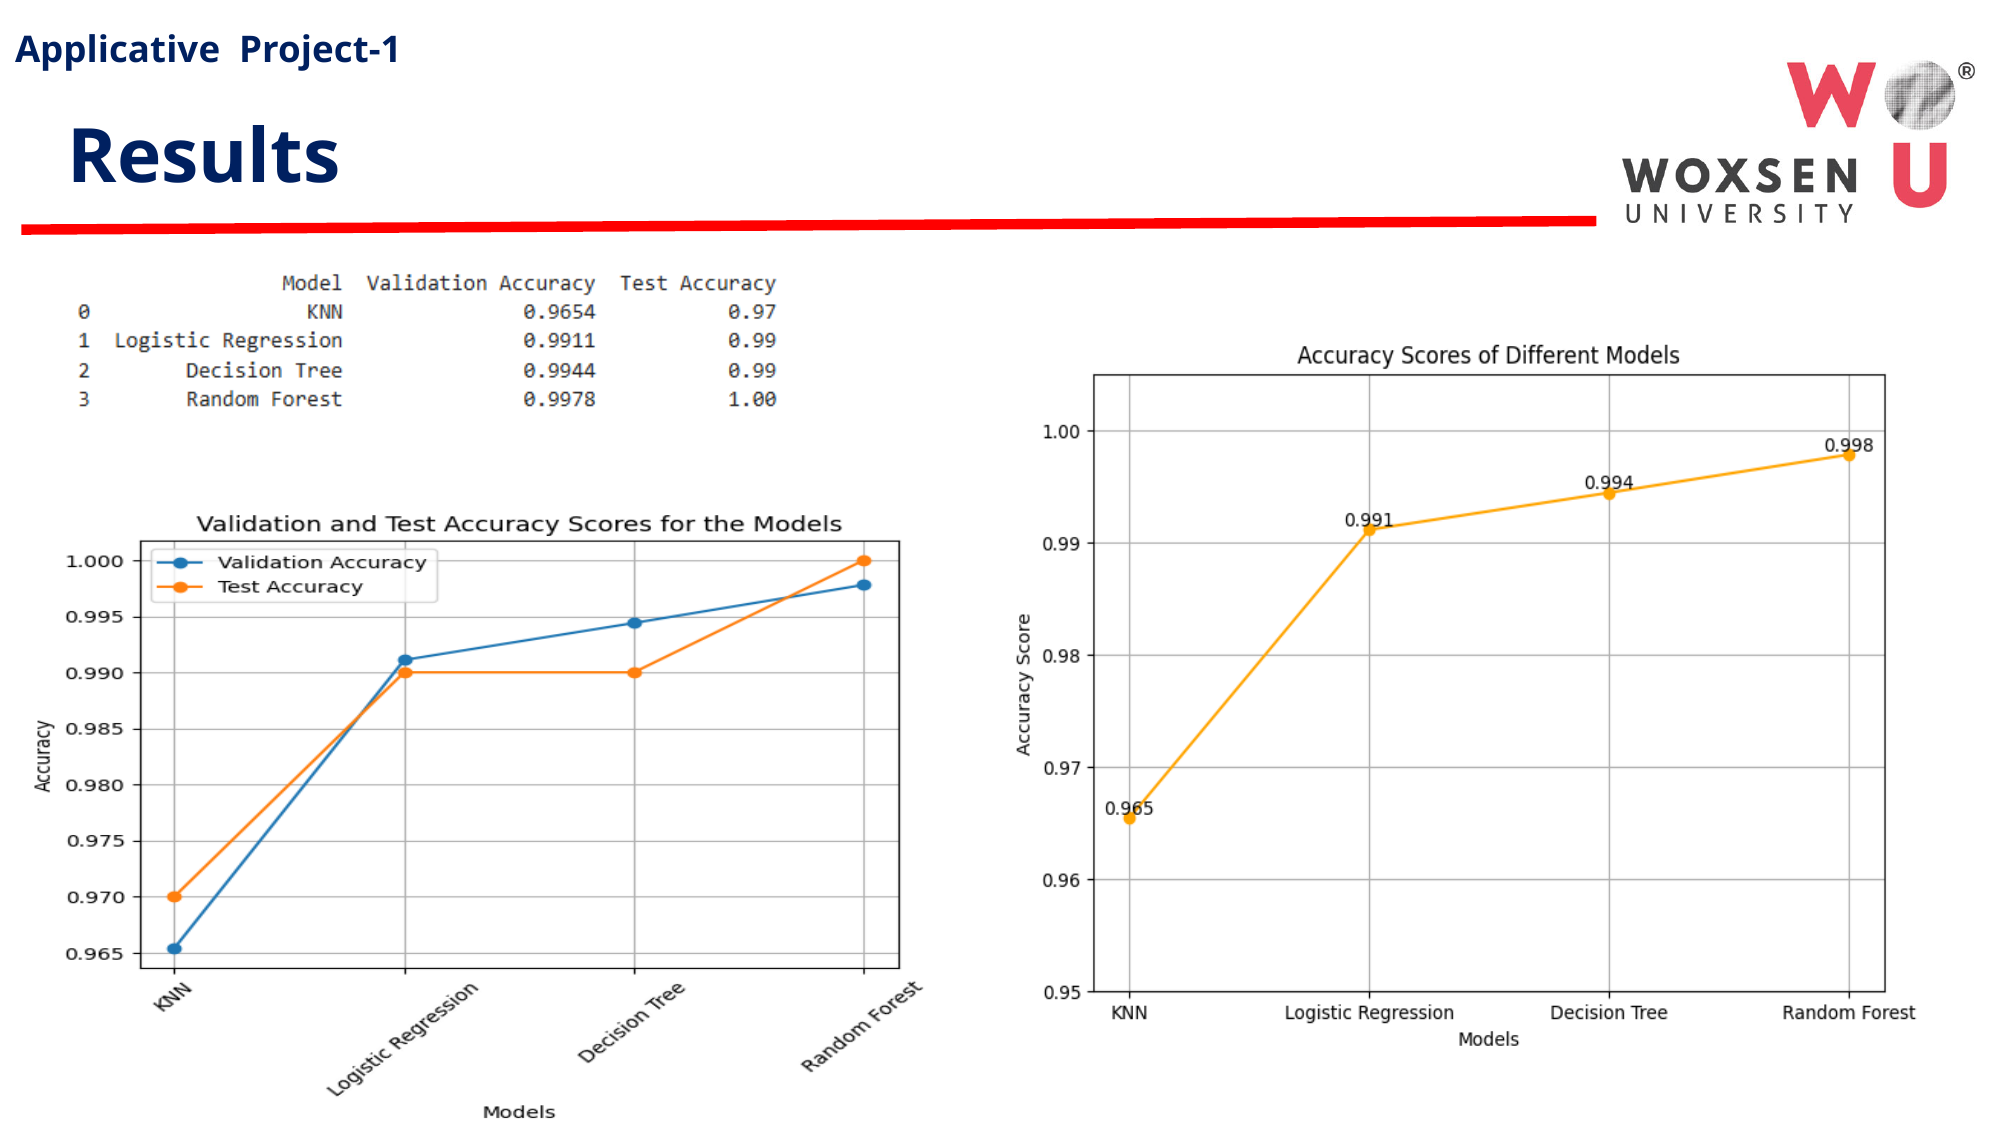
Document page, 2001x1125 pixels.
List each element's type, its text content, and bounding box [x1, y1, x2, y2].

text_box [21, 221, 1597, 230]
picture [52, 265, 825, 435]
picture [999, 337, 1919, 1050]
text_box Results [52, 87, 784, 221]
picture [21, 506, 940, 1125]
picture [1619, 57, 1977, 230]
text_box Applicative Project-1 [0, 18, 456, 83]
